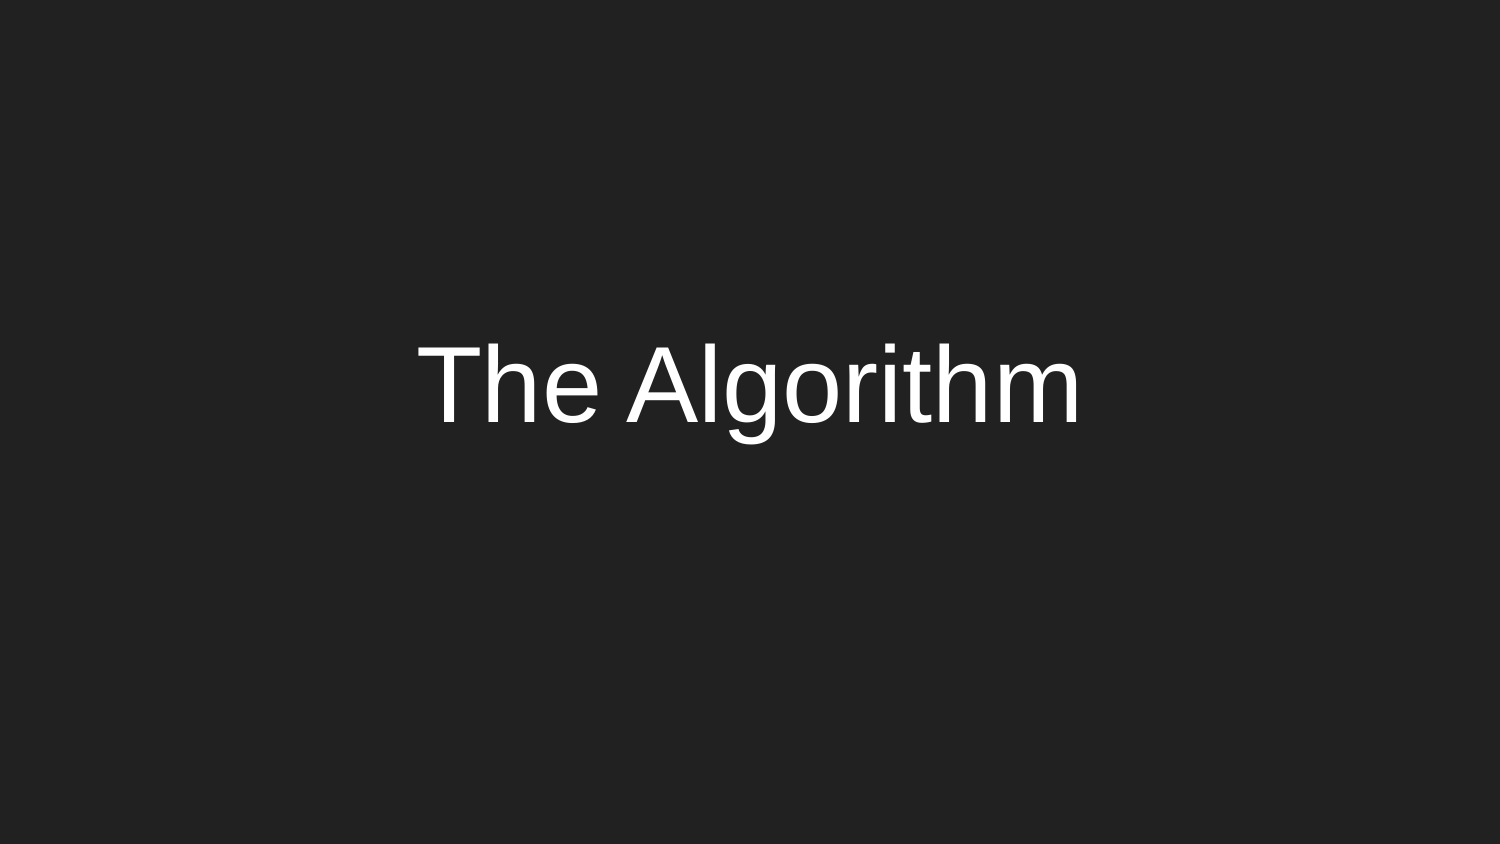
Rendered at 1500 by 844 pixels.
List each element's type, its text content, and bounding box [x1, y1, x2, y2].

title The Algorithm [51, 122, 1449, 459]
